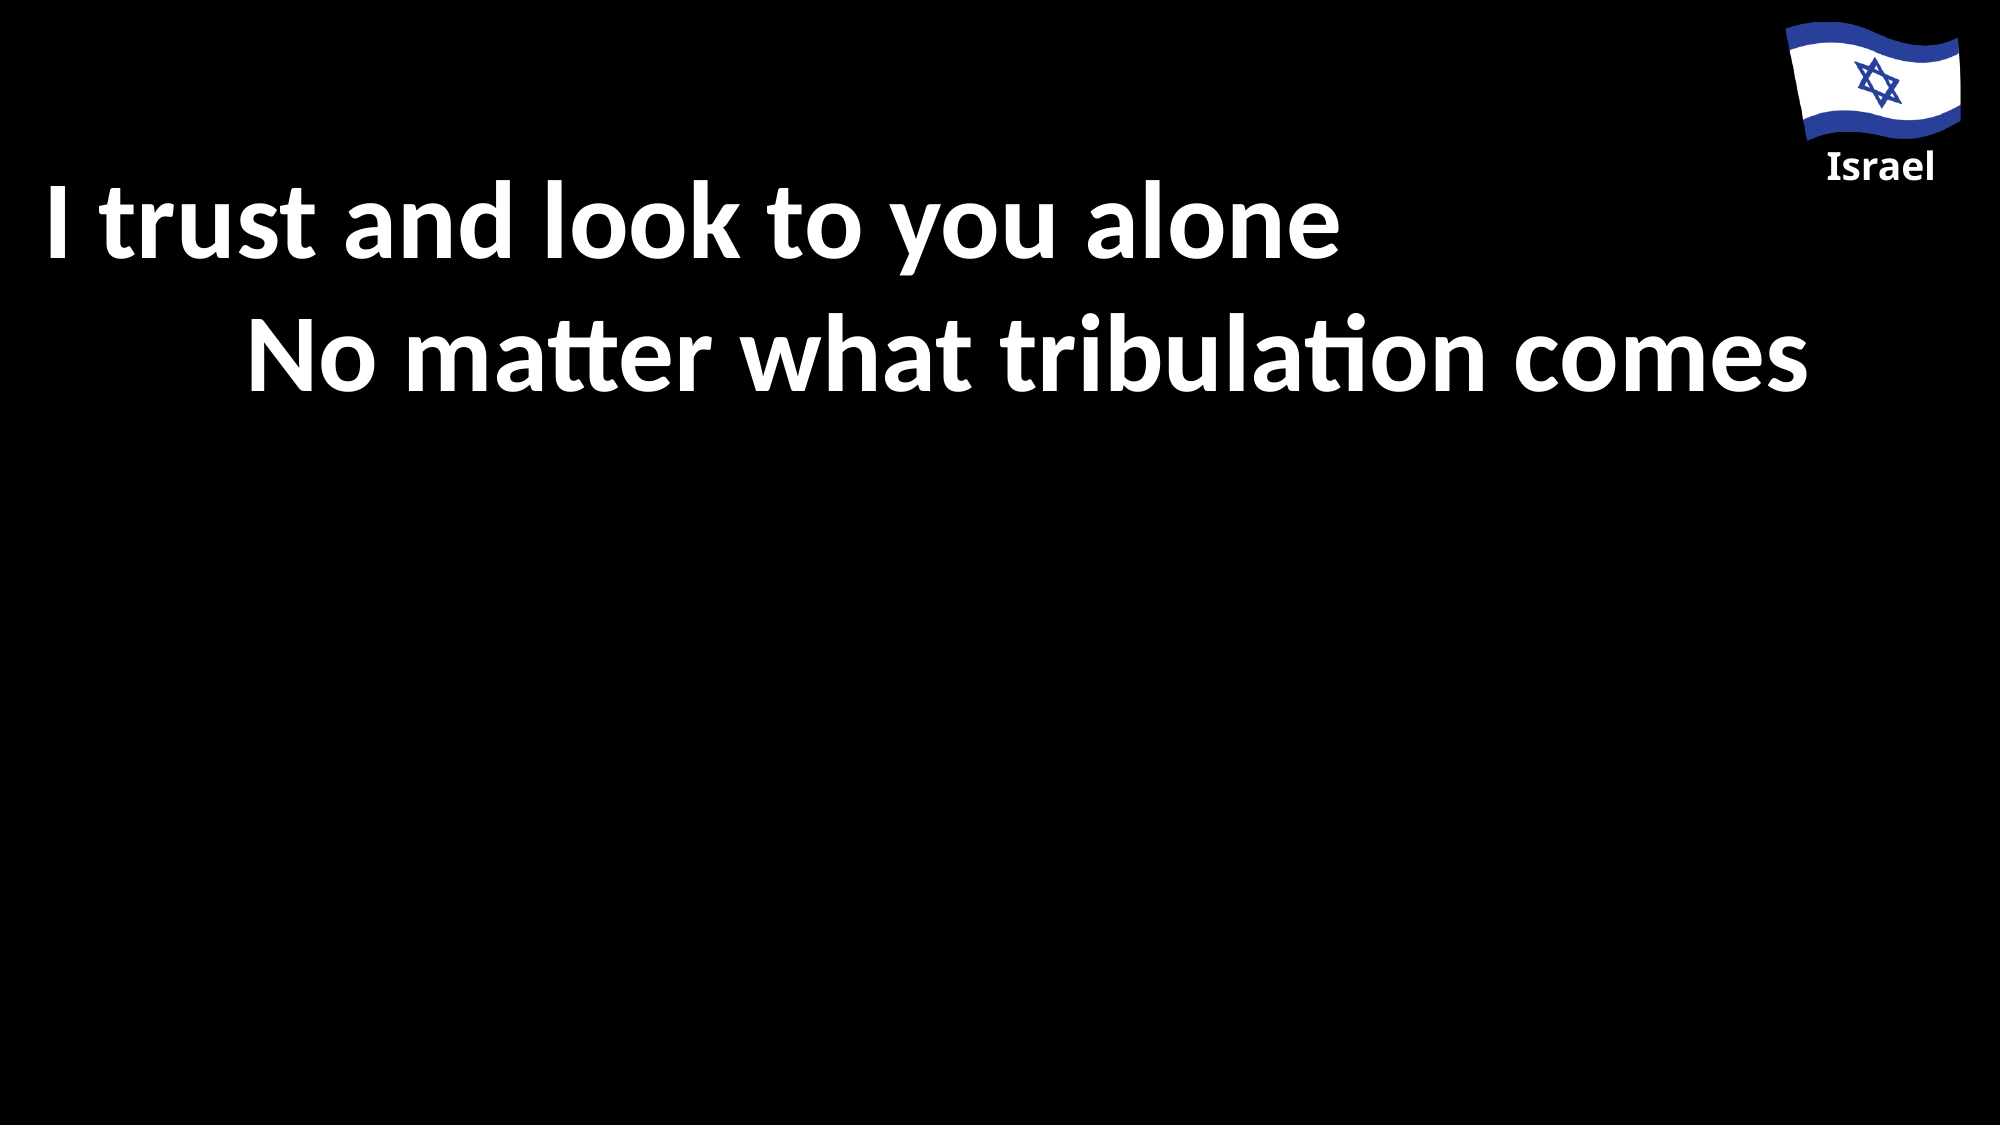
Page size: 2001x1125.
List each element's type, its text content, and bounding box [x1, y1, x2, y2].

list I trust and look to you alone No matter what tribulation comes [29, 103, 2000, 458]
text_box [1785, 21, 1961, 197]
